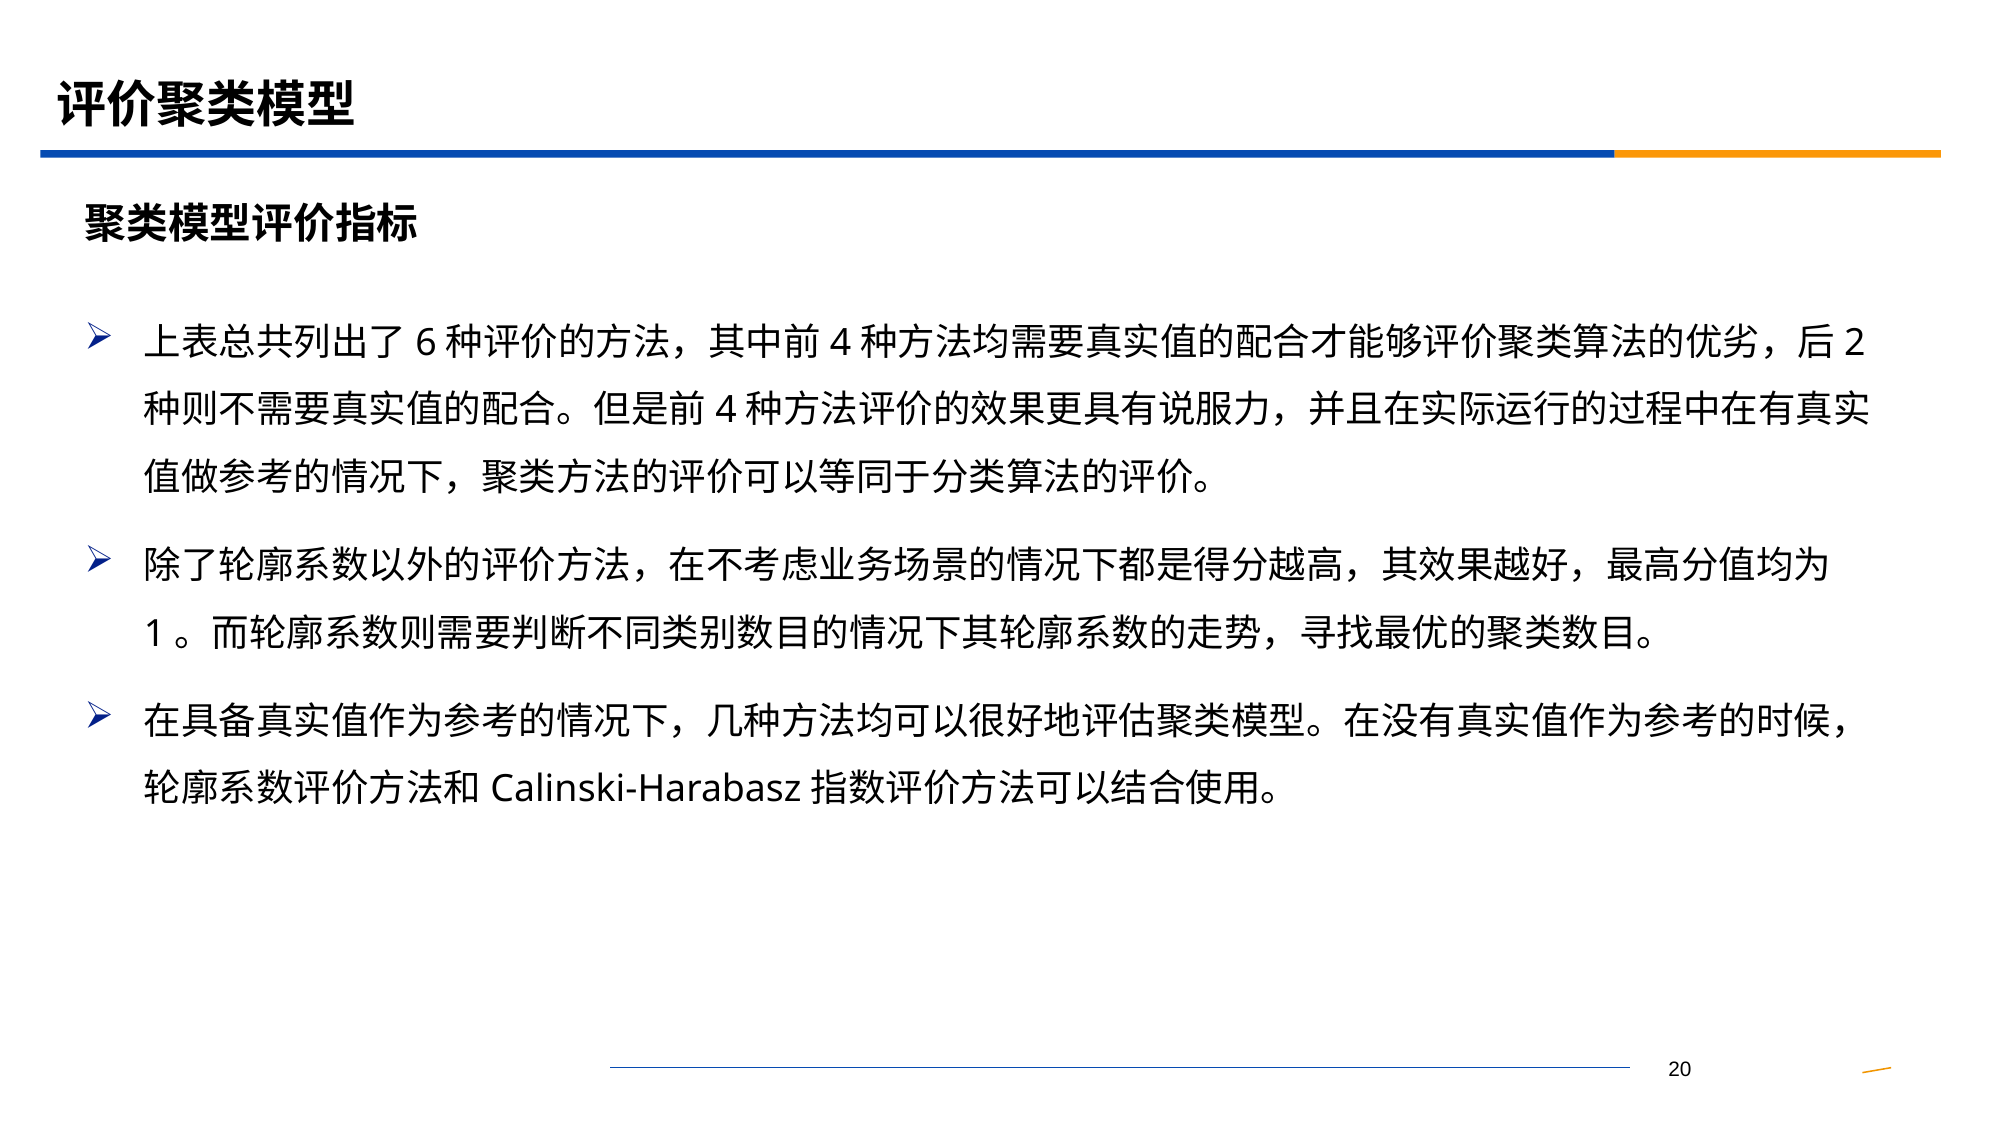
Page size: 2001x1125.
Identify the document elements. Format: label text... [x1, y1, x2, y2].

title 评价聚类模型 [41, 58, 1843, 146]
list 上表总共列出了6种评价的方法，其中前4种方法均需要真实值的配合才能够评价聚类算法的优劣，后2种则不需要真实值的配合。但是前4种方法评价的效果更具有说服力，并且在实际运行的过程中在有真实值做参考的情况下，聚类方法的评价可以等同于分类算法的评价。 除了轮廓系数以外的评价方法，在不考虑业务场景的情况下都是得分越高，其效果越好，最高分值均为1。而轮廓系数则需要判断不同类别数目的情况下其轮廓系数的走势，寻找最优的聚类数目。 在具备真实值作为参考的情况下，几种方法均可以很好地评估聚类模型。在没有真实值作为参考的时候，轮廓系数评价方法和Calinski-Harabasz指数评价方法可以结合使用。 [69, 287, 1920, 1005]
list 聚类模型评价指标 [69, 186, 1892, 257]
